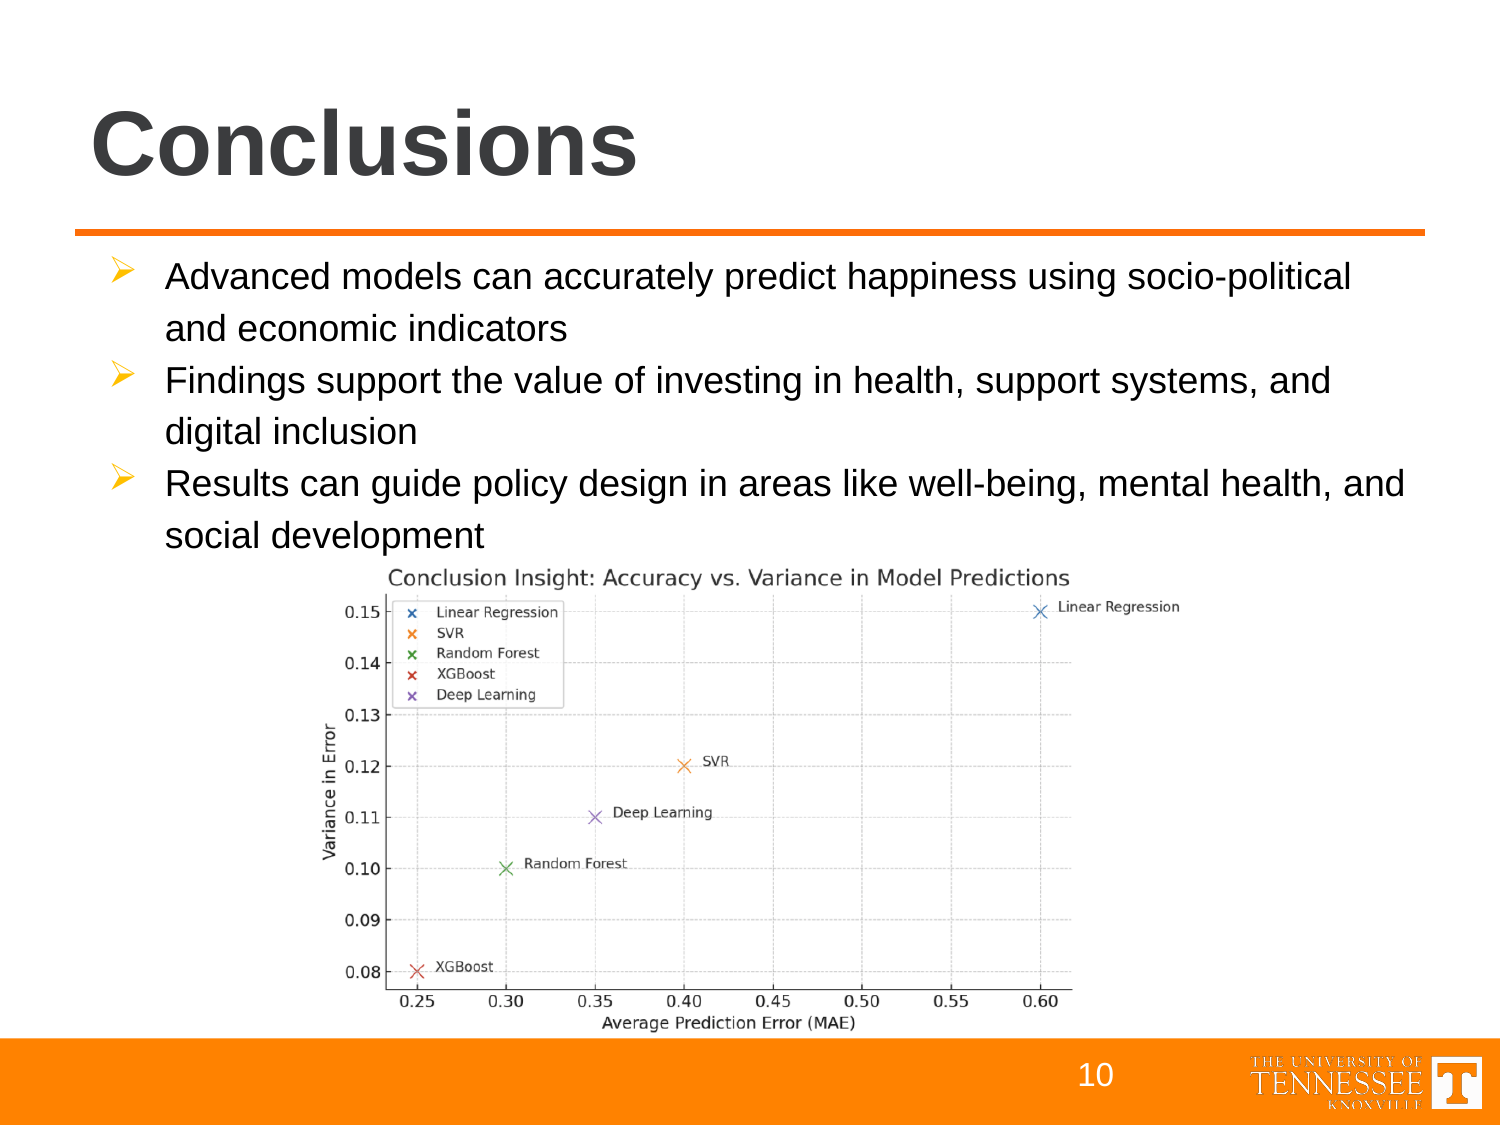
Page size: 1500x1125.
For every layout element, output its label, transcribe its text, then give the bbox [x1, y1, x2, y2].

text_box [0, 149, 1500, 976]
picture [1250, 1056, 1482, 1109]
slide_number 10 [779, 1042, 1130, 1103]
picture [319, 562, 1180, 1034]
title Conclusions [75, 45, 1425, 149]
